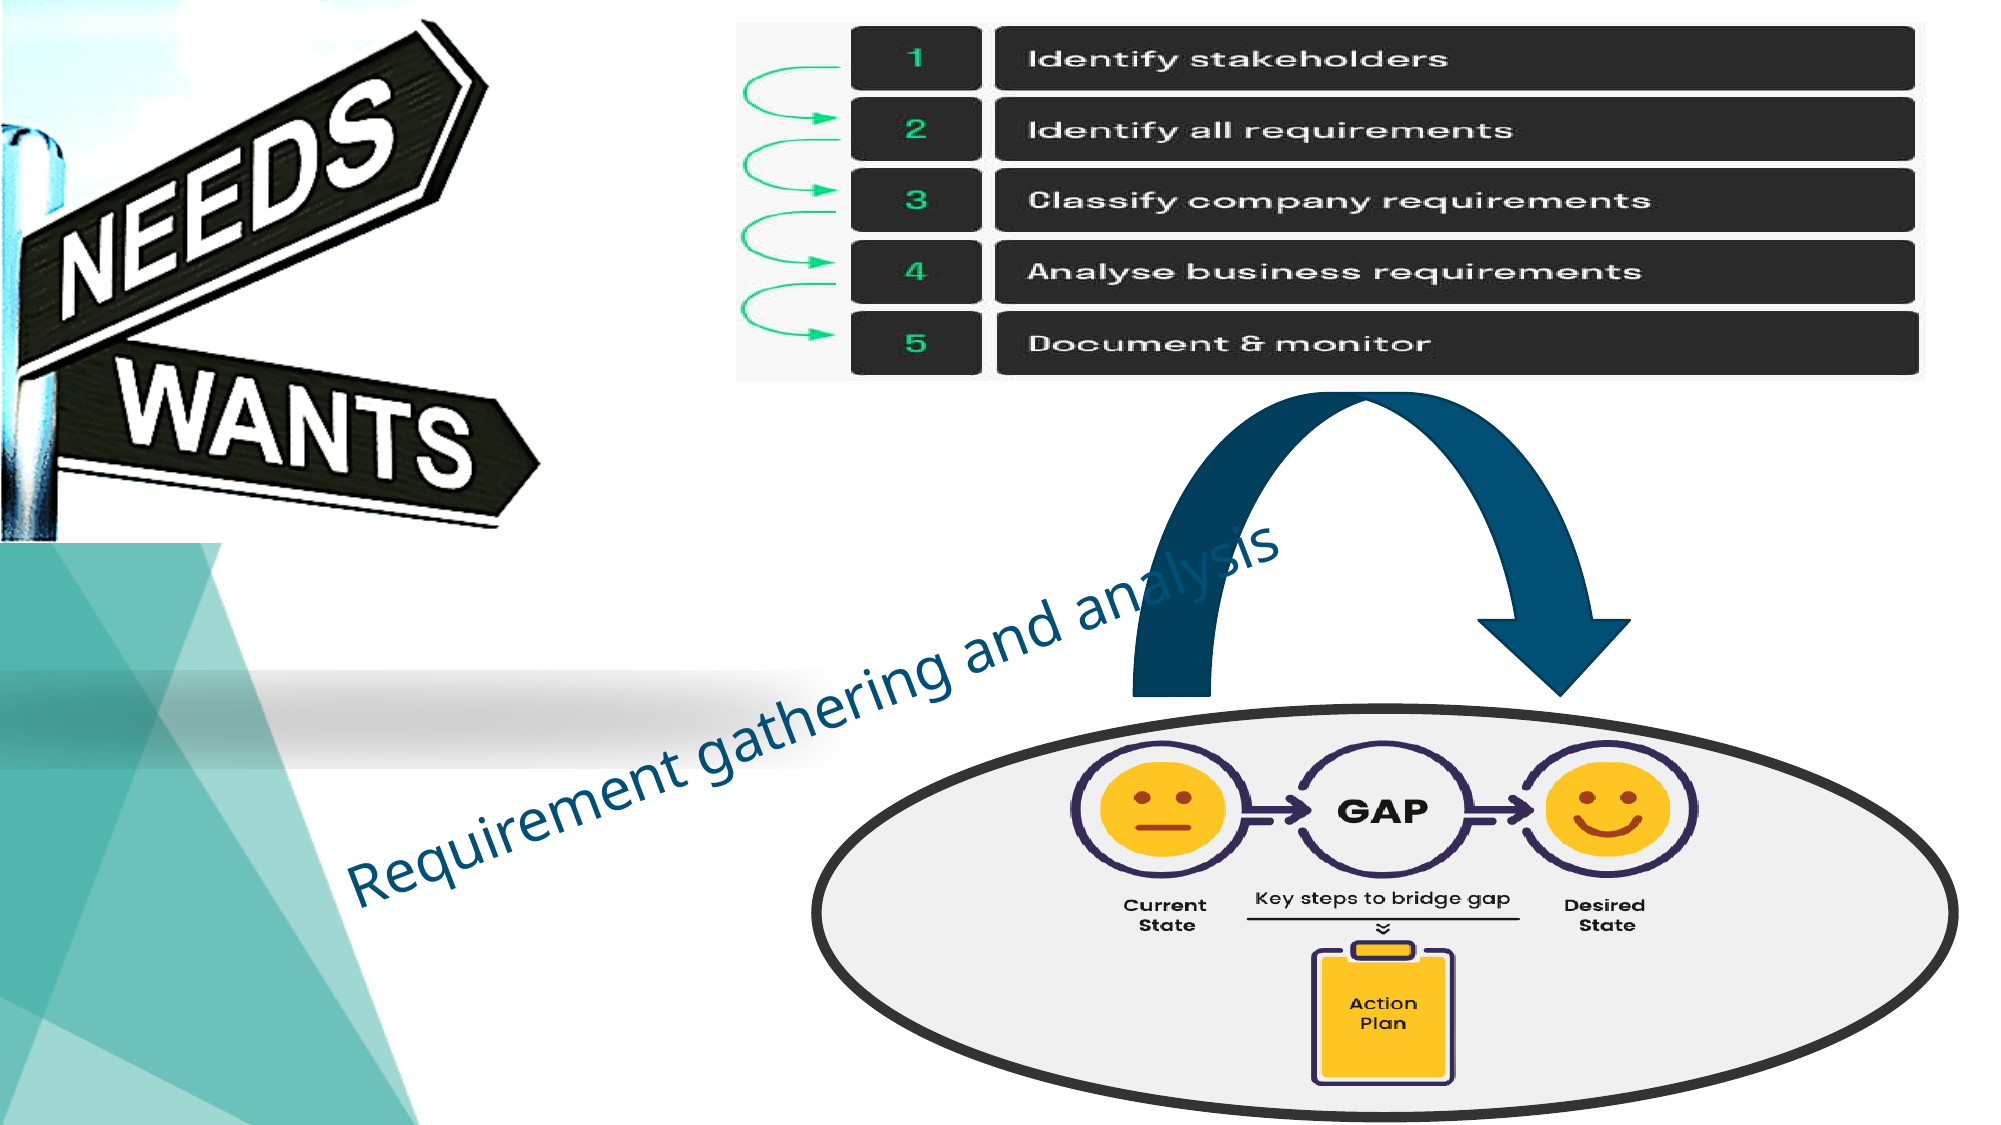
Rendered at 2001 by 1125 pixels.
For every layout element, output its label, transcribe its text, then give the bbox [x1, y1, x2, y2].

text_box Requirement gathering and analysis [308, 477, 1331, 939]
picture [735, 21, 1927, 381]
text_box [1132, 600, 1221, 698]
picture [0, 0, 548, 1125]
text_box [1164, 391, 1631, 698]
picture [815, 708, 1955, 1118]
